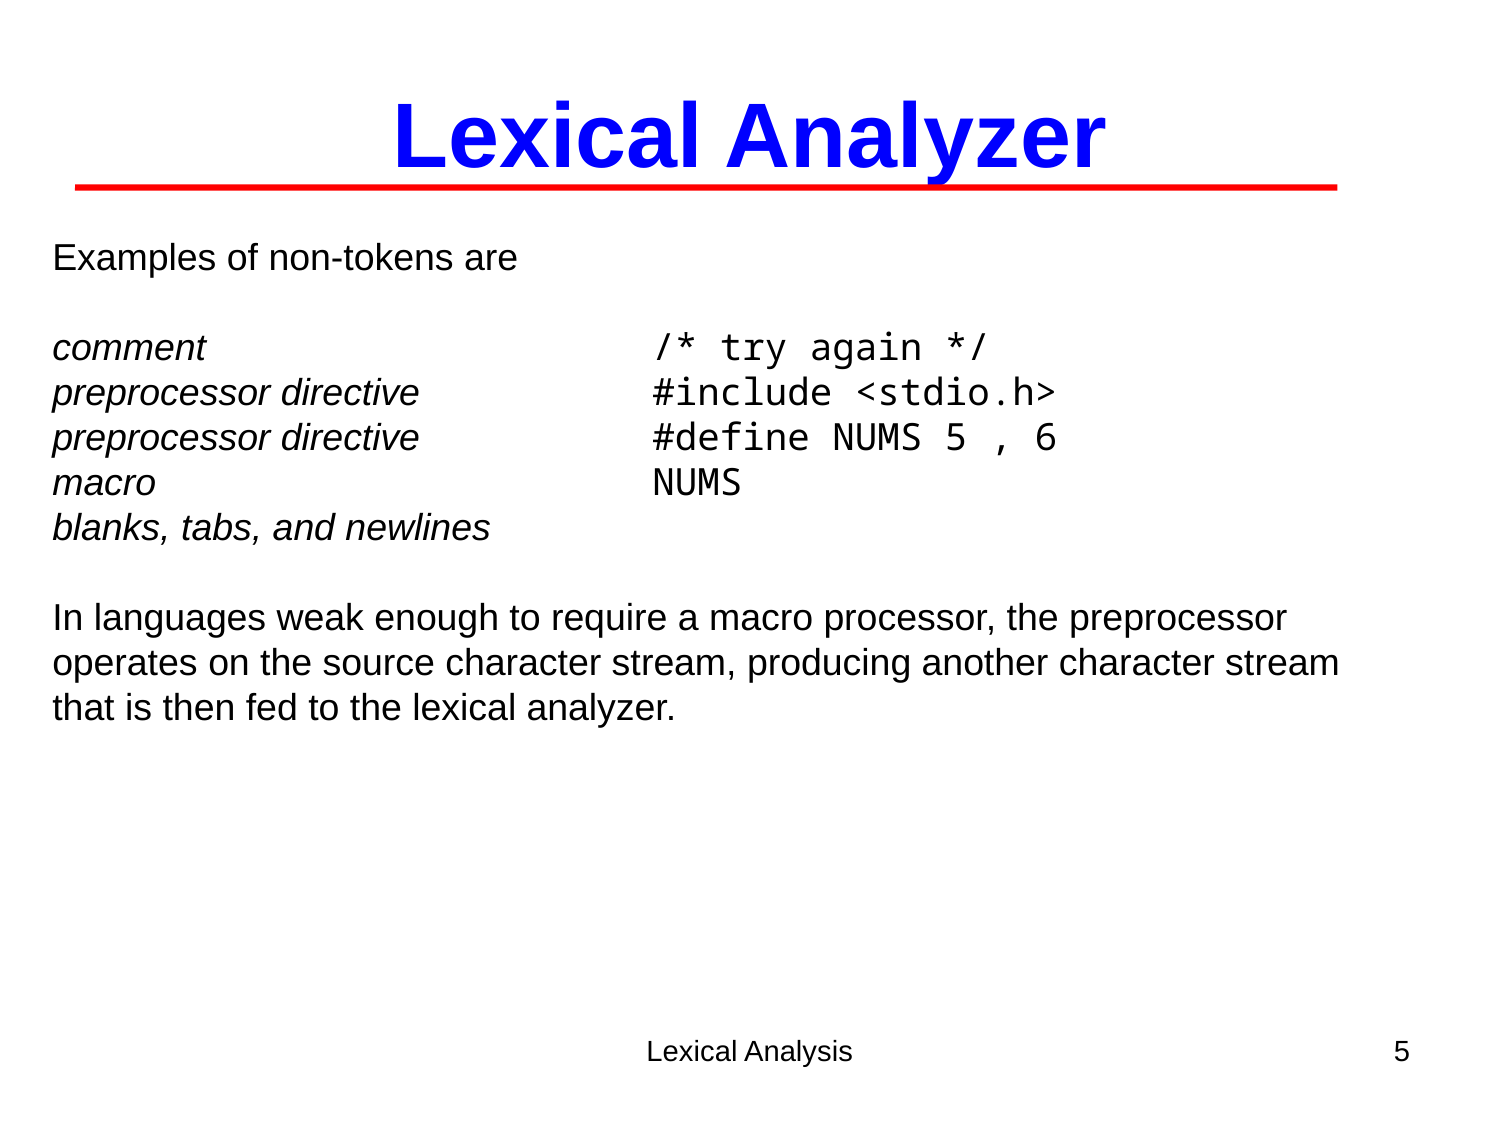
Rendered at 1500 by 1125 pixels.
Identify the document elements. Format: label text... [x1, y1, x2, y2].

footer Lexical Analysis [512, 1024, 988, 1103]
slide_number 5 [1074, 1024, 1426, 1103]
title Lexical Analyzer [74, 37, 1426, 226]
text_box Examples of non-tokens are comment /* try again */ preprocessor directive #include <stdio.h> preprocessor directive #define NUMS 5 , 6 macro NUMS blanks, tabs, and newlines In languages weak enough to require a macro processor, the preprocessor operates on the source character stream, producing another character stream that is then fed to the lexical analyzer. [37, 225, 1425, 781]
